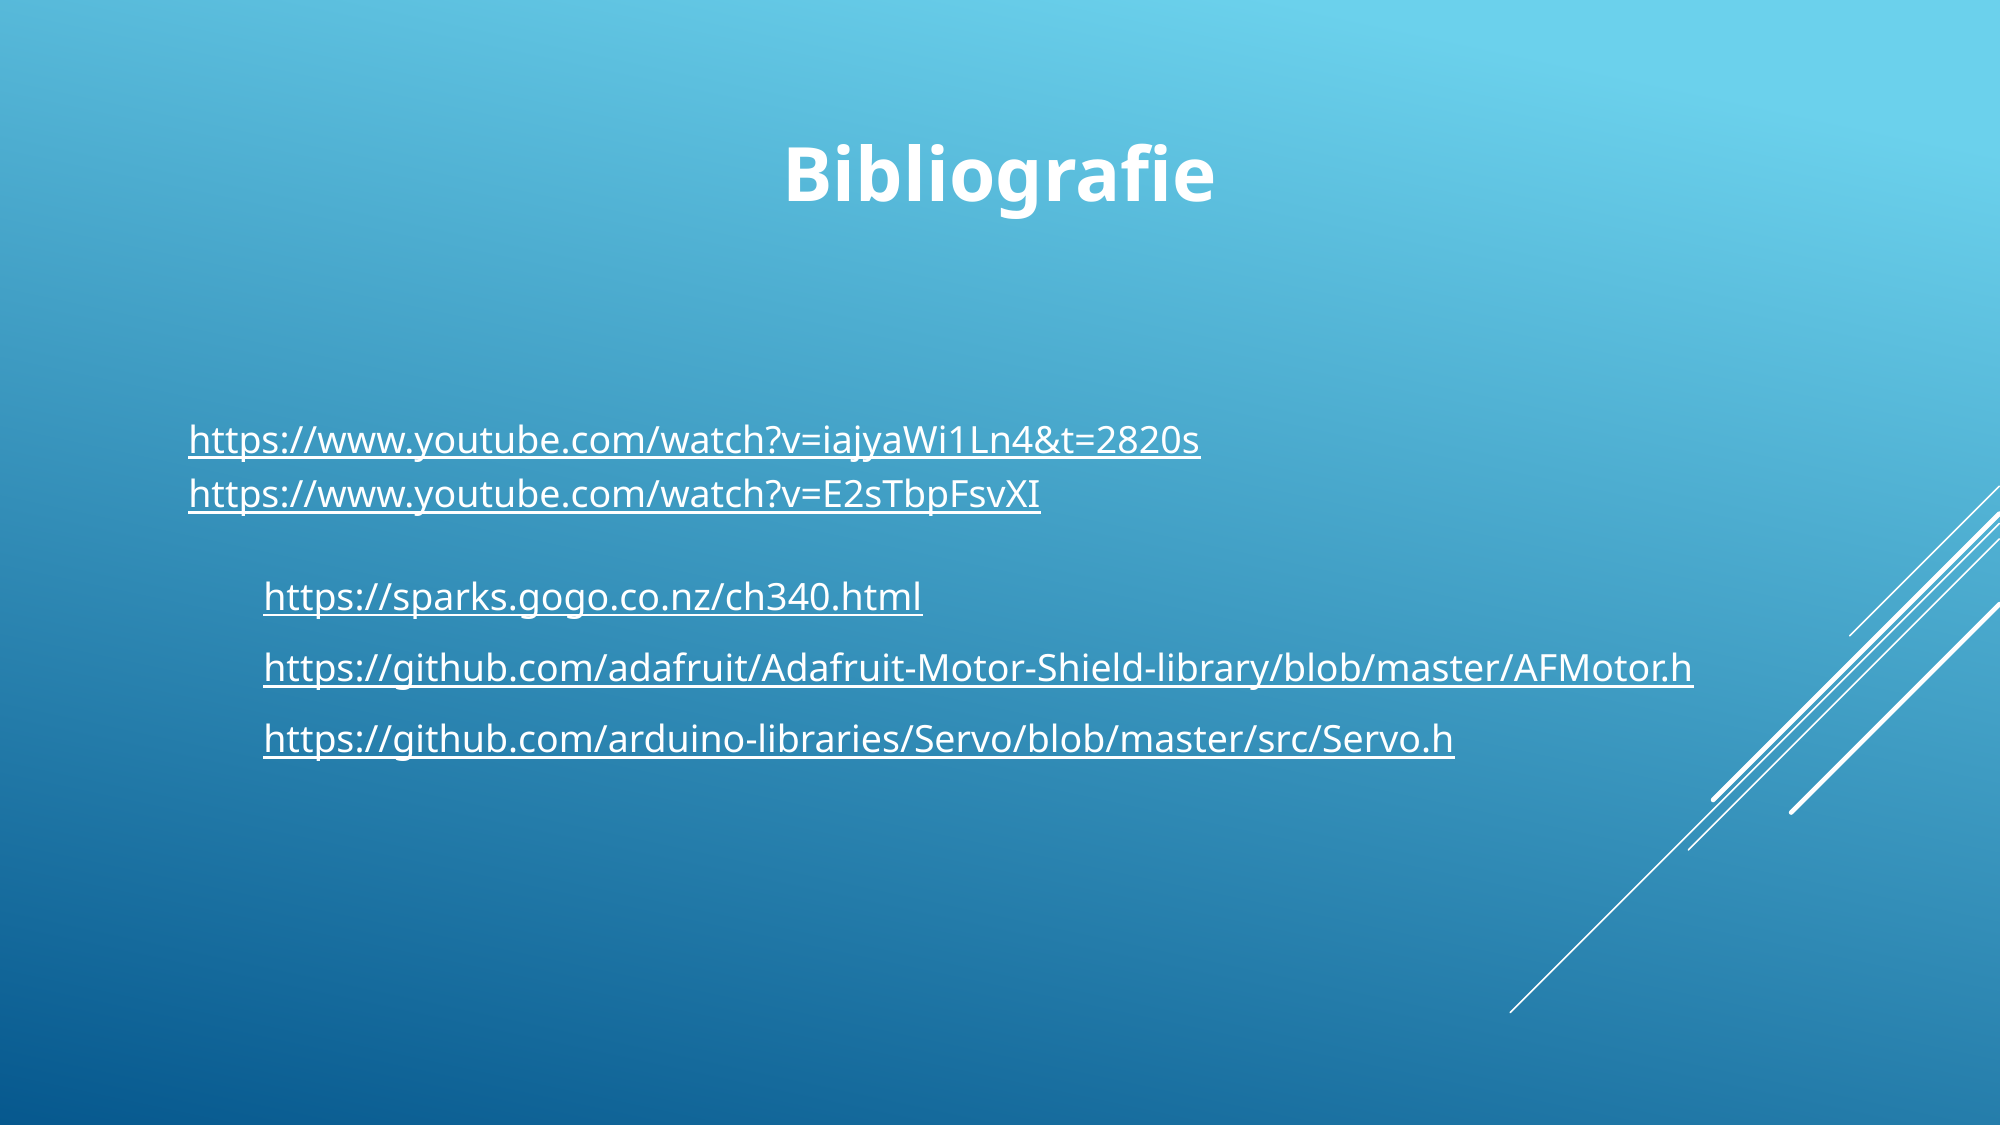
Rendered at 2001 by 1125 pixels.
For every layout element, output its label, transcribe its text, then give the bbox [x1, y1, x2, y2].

text_box Bibliografie [383, 119, 1617, 225]
text_box https://www.youtube.com/watch?v=iajyaWi1Ln4&t=2820s https://www.youtube.com/watch?v=E2sTbpFsvXI https://sparks.gogo.co.nz/ch340.html https://github.com/adafruit/Adafruit-Motor-Shield-library/blob/master/AFMotor.h https://github.com/arduino-libraries/Servo/blob/master/src/Servo.h [98, 404, 1902, 774]
